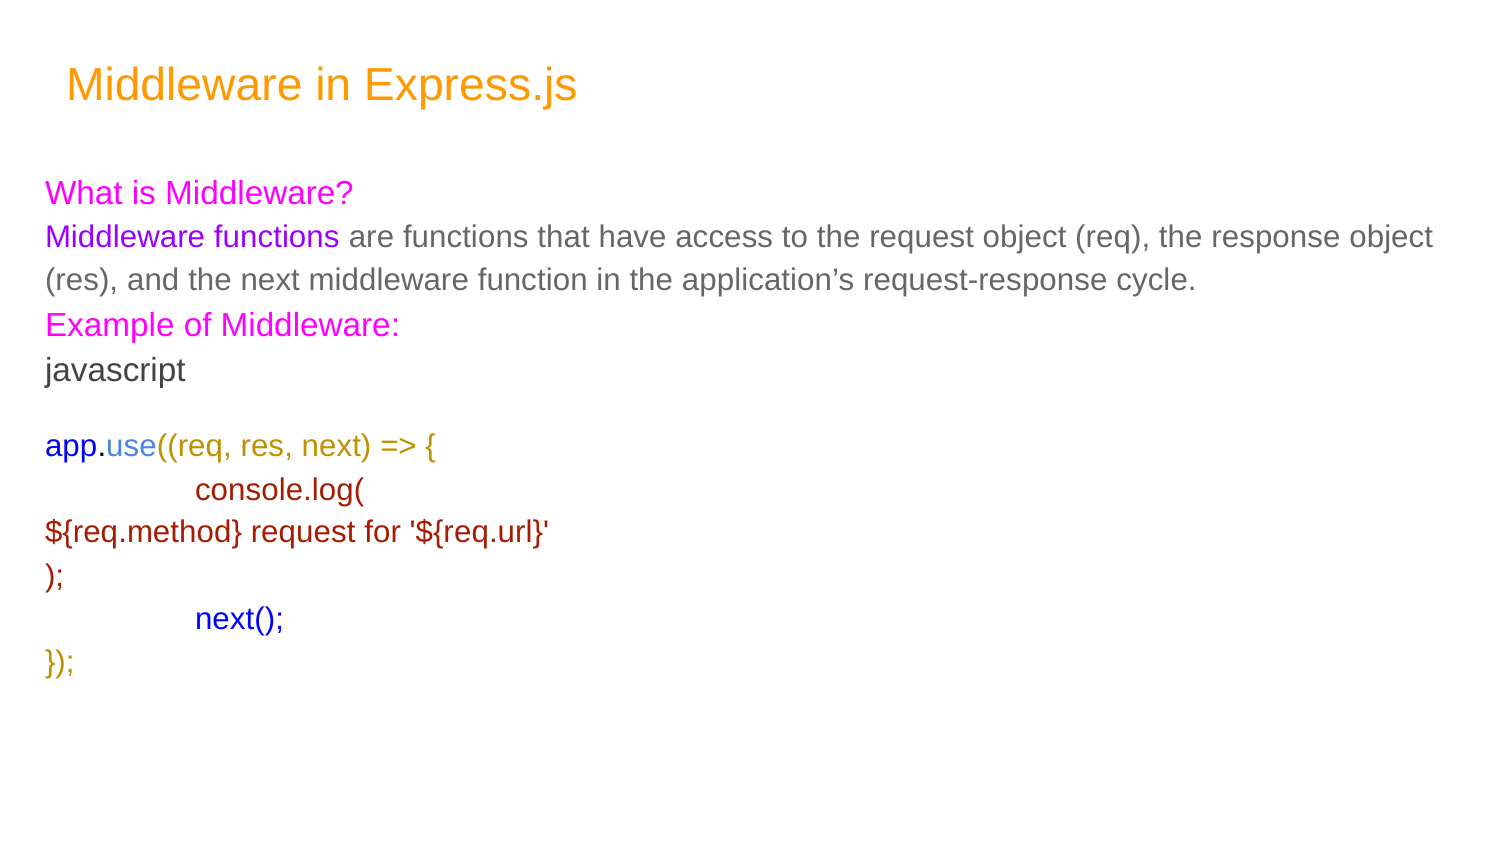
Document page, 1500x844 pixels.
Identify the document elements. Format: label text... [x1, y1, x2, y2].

title Middleware in Express.js [51, 30, 1449, 125]
list What is Middleware? Middleware functions are functions that have access to the request object (req), the response object (res), and the next middleware function in the application’s request-response cycle. Example of Middleware: javascript app.use((req, res, next) => { console.log( ${req.method} request for '${req.url}' ); next(); }); [30, 149, 1470, 766]
